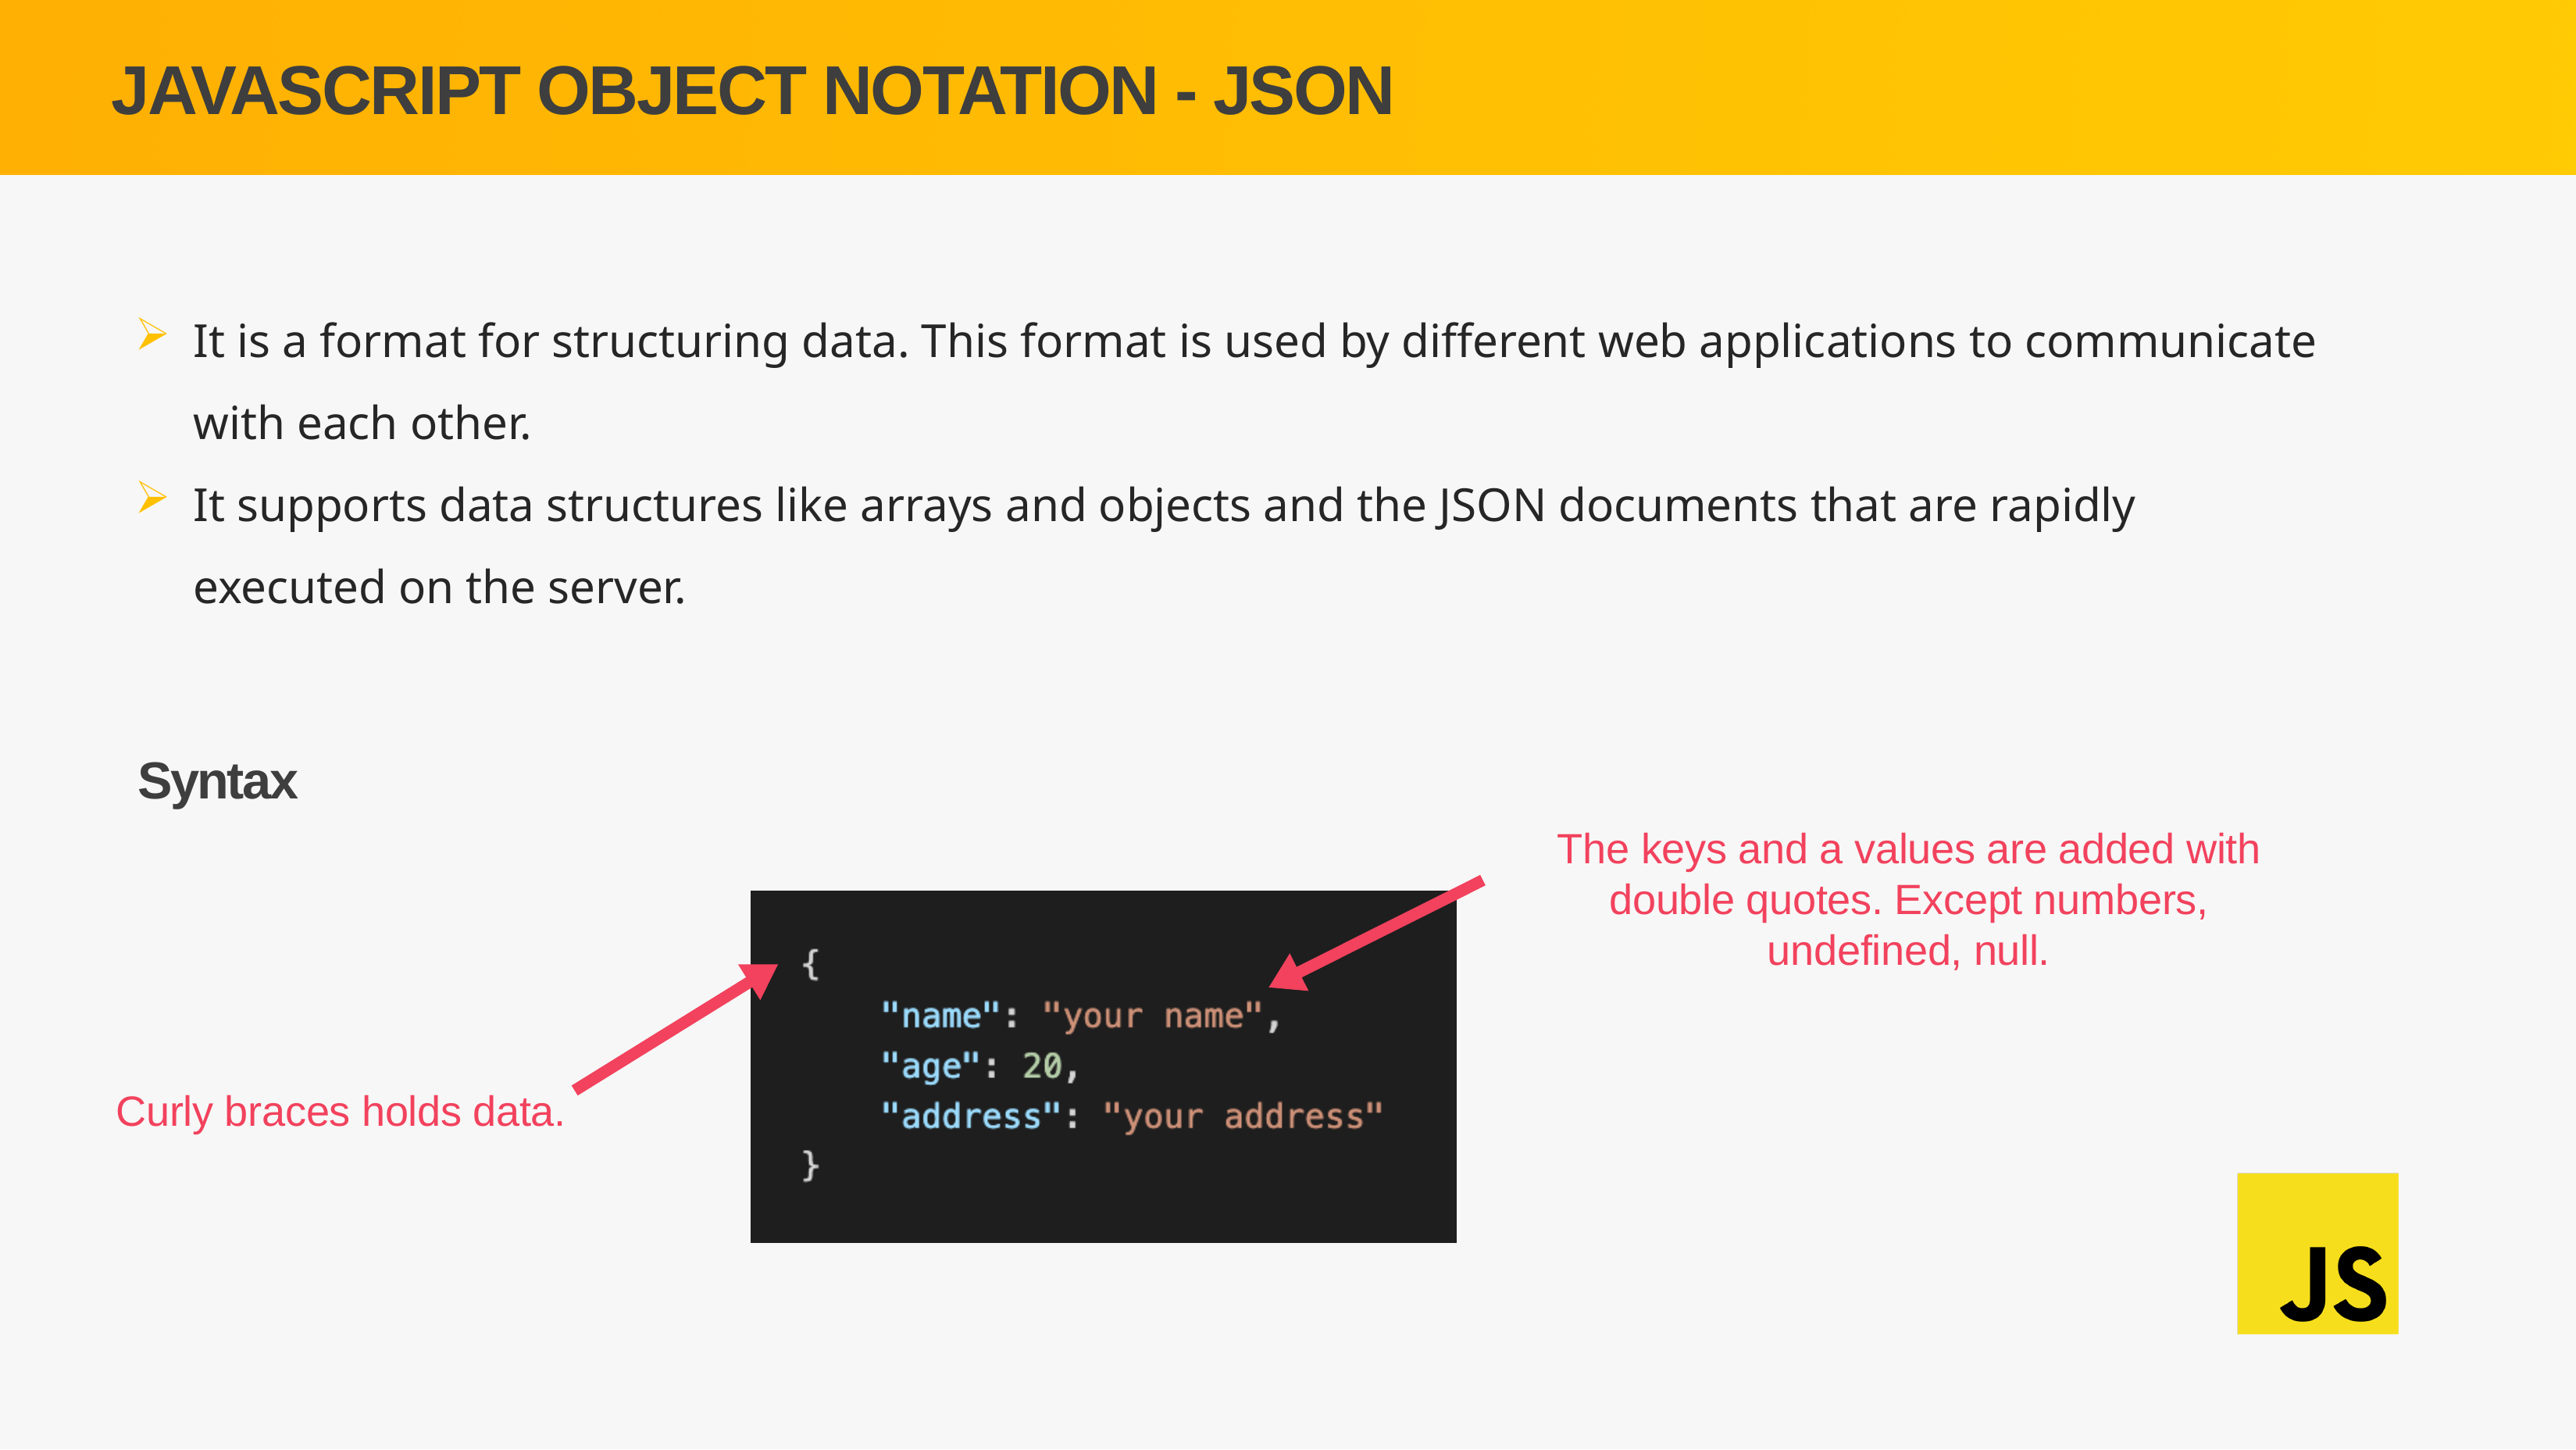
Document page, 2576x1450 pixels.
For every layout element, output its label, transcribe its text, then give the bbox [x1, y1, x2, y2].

picture [2235, 1170, 2402, 1337]
text_box [569, 962, 747, 1098]
text_box Curly braces holds data. [106, 1081, 575, 1135]
text_box [1448, 873, 1487, 900]
text_box It is a format for structuring data. This format is used by different web applications to communicate with each other. It supports data structures like arrays and objects and the JSON documents that are rapidly executed on the server. [123, 278, 2345, 619]
picture [0, 0, 2576, 175]
text_box The keys and a values are added with double quotes. Except numbers, undefined, null. [1532, 819, 2284, 974]
picture [751, 890, 1457, 1243]
text_box Syntax [135, 744, 302, 809]
